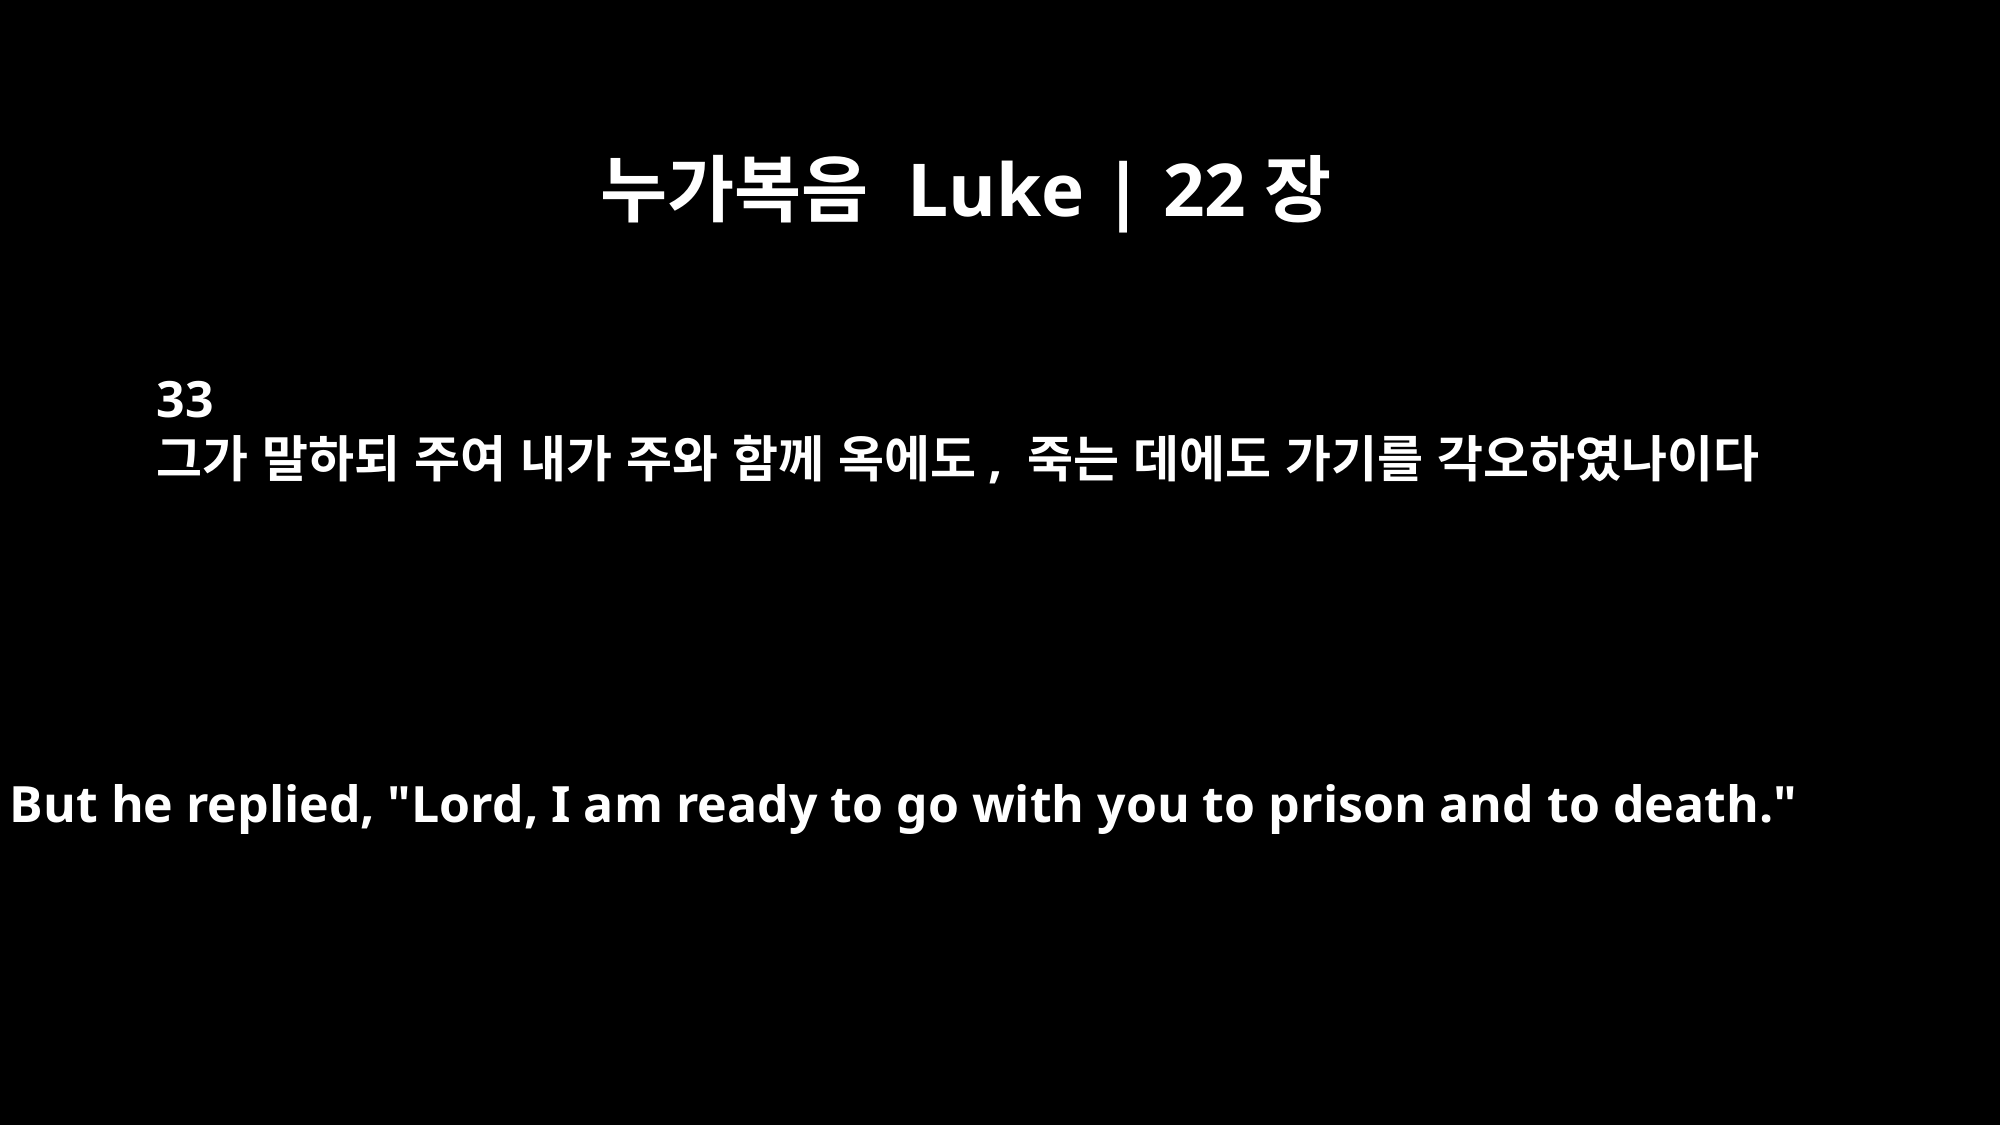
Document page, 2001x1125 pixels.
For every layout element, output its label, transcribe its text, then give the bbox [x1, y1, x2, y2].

text_box 누가복음 Luke | 22장 [585, 136, 1347, 239]
text_box 33 그가 말하되 주여 내가 주와 함께 옥에도, 죽는 데에도 가기를 각오하였나이다 [142, 359, 1775, 495]
text_box But he replied, "Lord, I am ready to go with you to prison and to death." [0, 764, 1813, 840]
